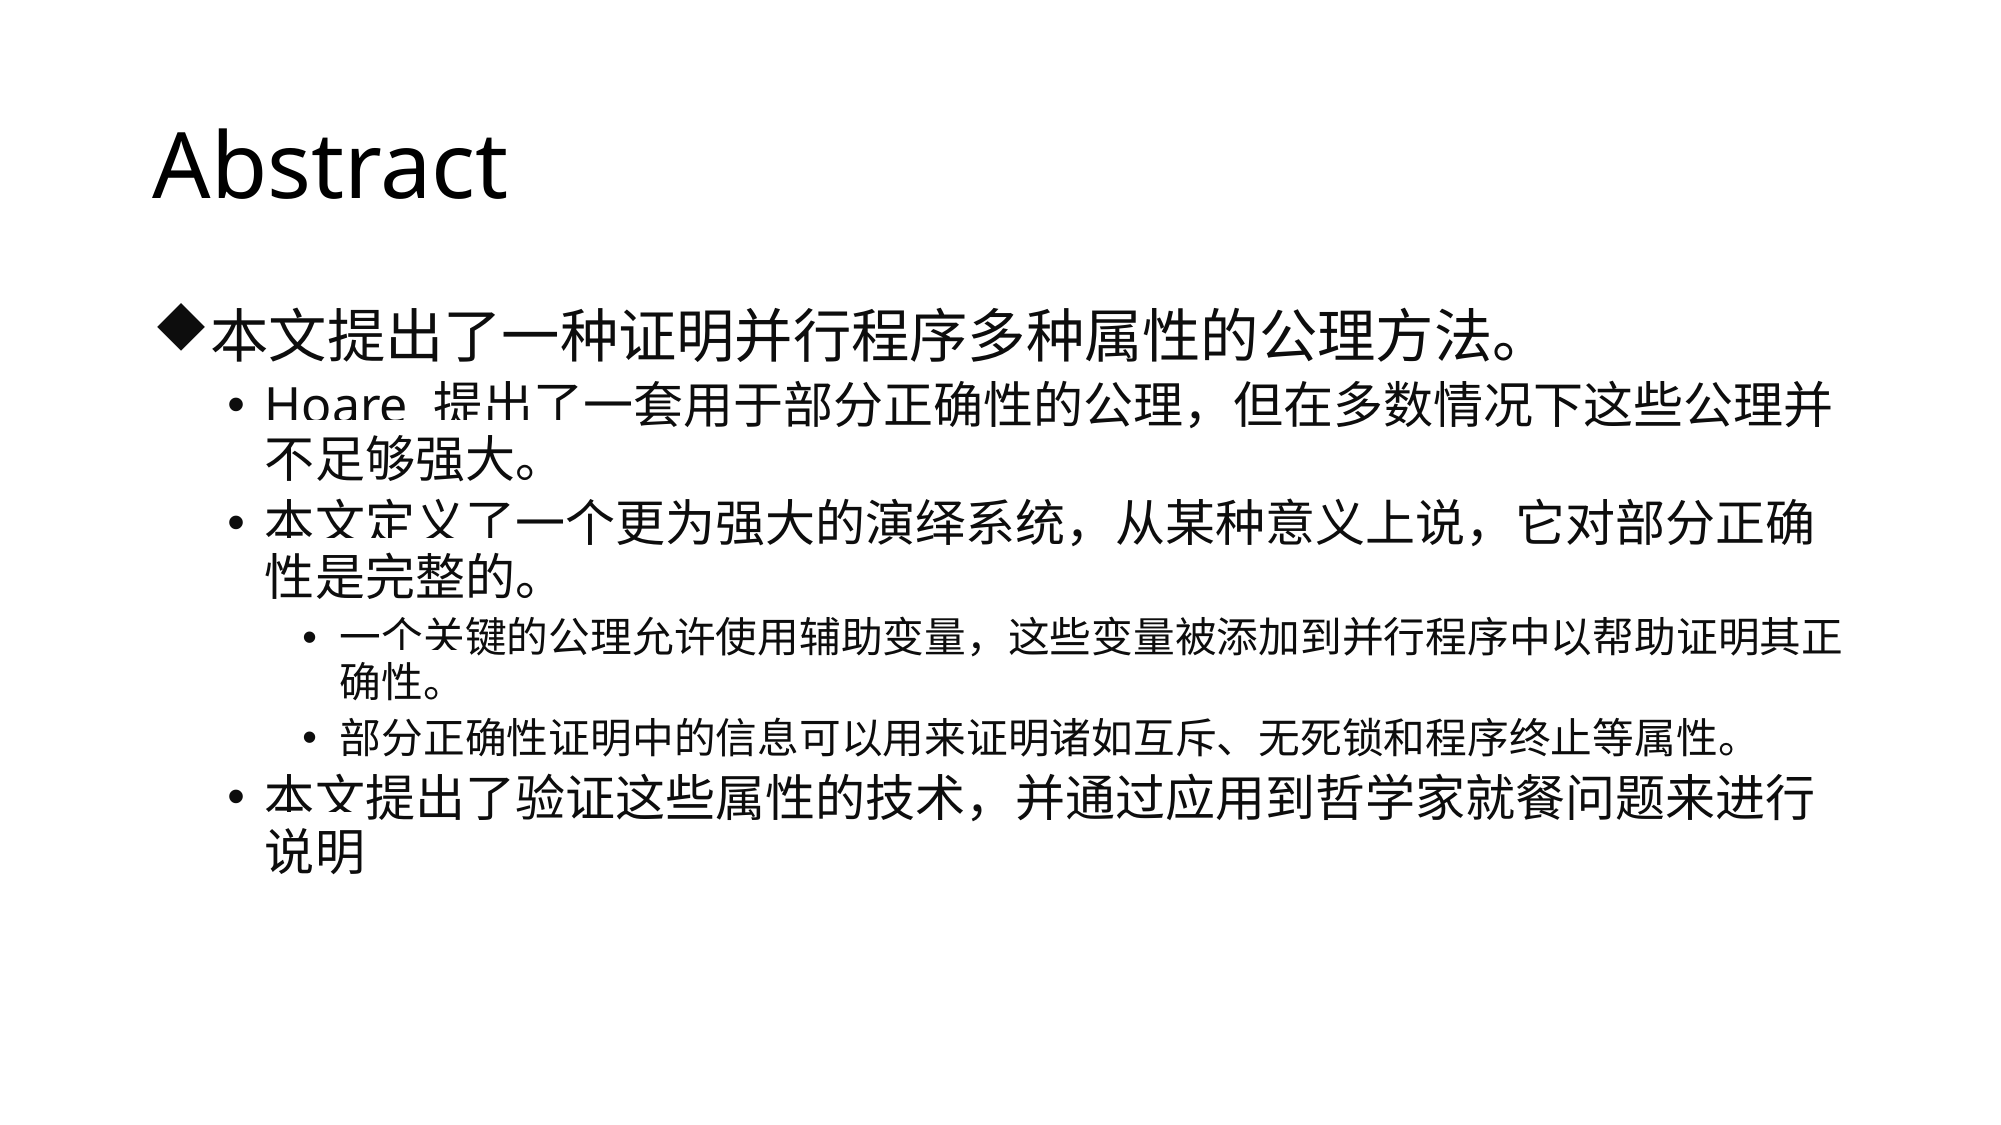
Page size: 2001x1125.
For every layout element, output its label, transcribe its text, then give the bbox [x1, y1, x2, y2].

title Abstract [137, 59, 1863, 278]
list 本文提出了一种证明并行程序多种属性的公理方法。 Hoare 提出了一套用于部分正确性的公理，但在多数情况下这些公理并不足够强大。 本文定义了一个更为强大的演绎系统，从某种意义上说，它对部分正确性是完整的。 一个关键的公理允许使用辅助变量，这些变量被添加到并行程序中以帮助证明其正确性。 部分正确性证明中的信息可以用来证明诸如互斥、无死锁和程序终止等属性。 本文提出了验证这些属性的技术，并通过应用到哲学家就餐问题来进行说明 [137, 299, 1863, 1014]
